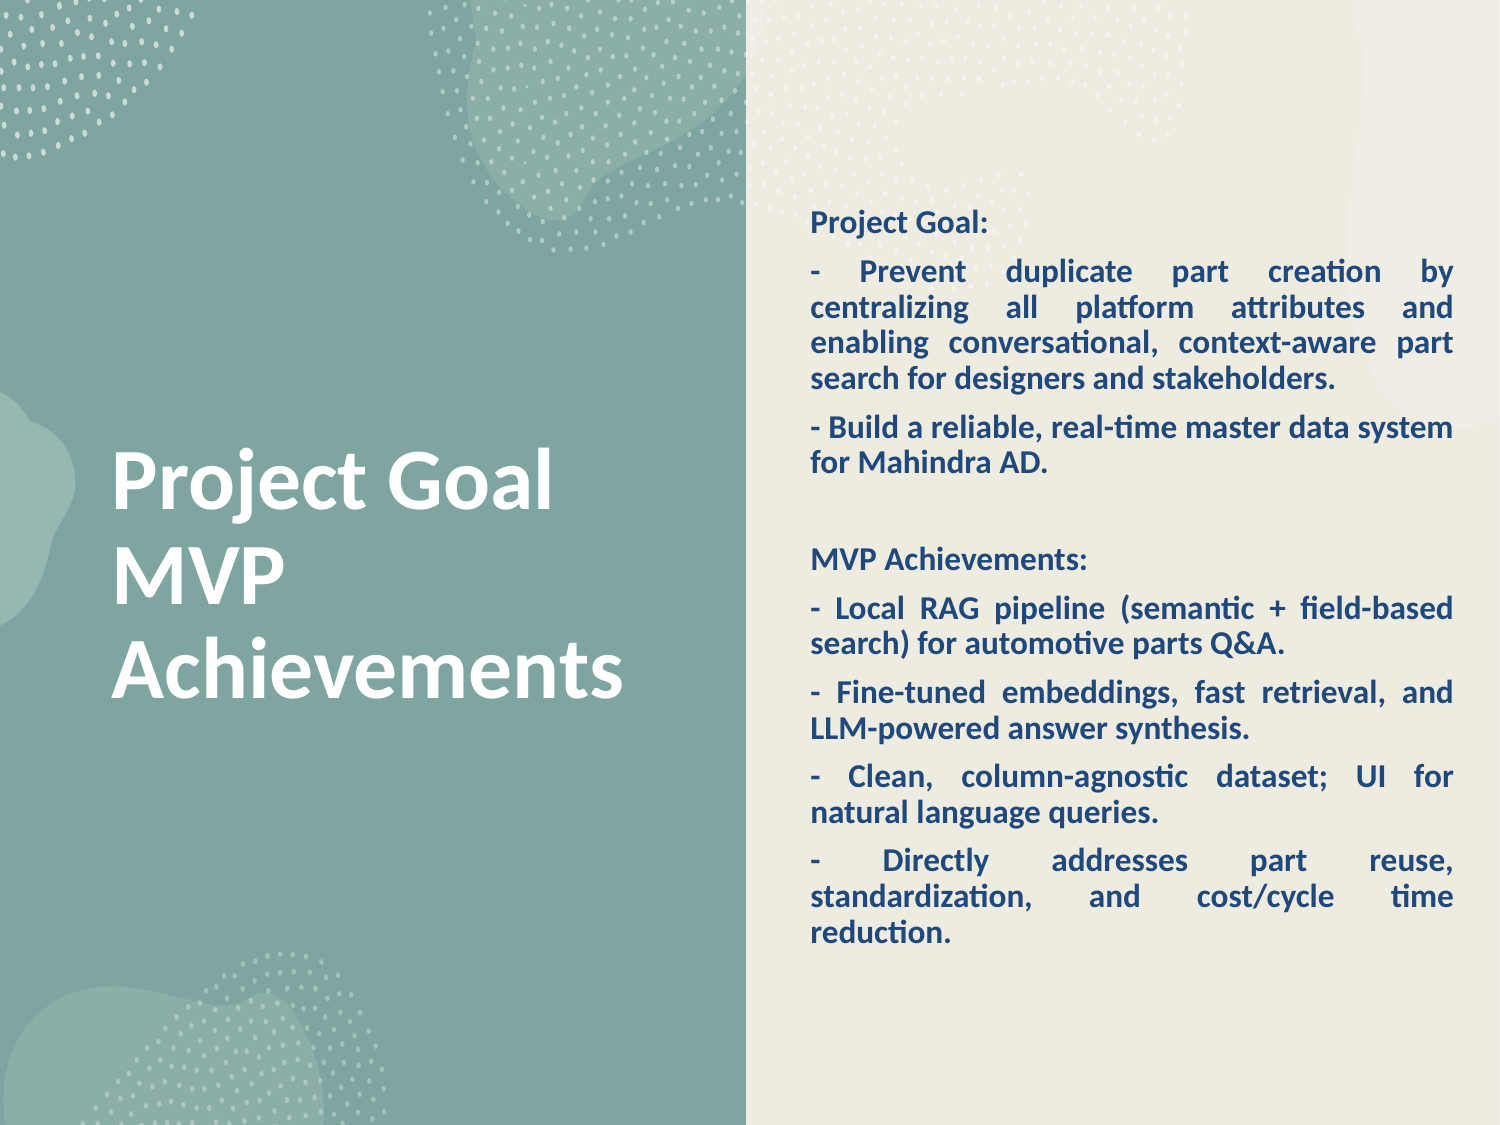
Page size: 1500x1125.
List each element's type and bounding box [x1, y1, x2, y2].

text_box [0, 0, 1500, 1125]
